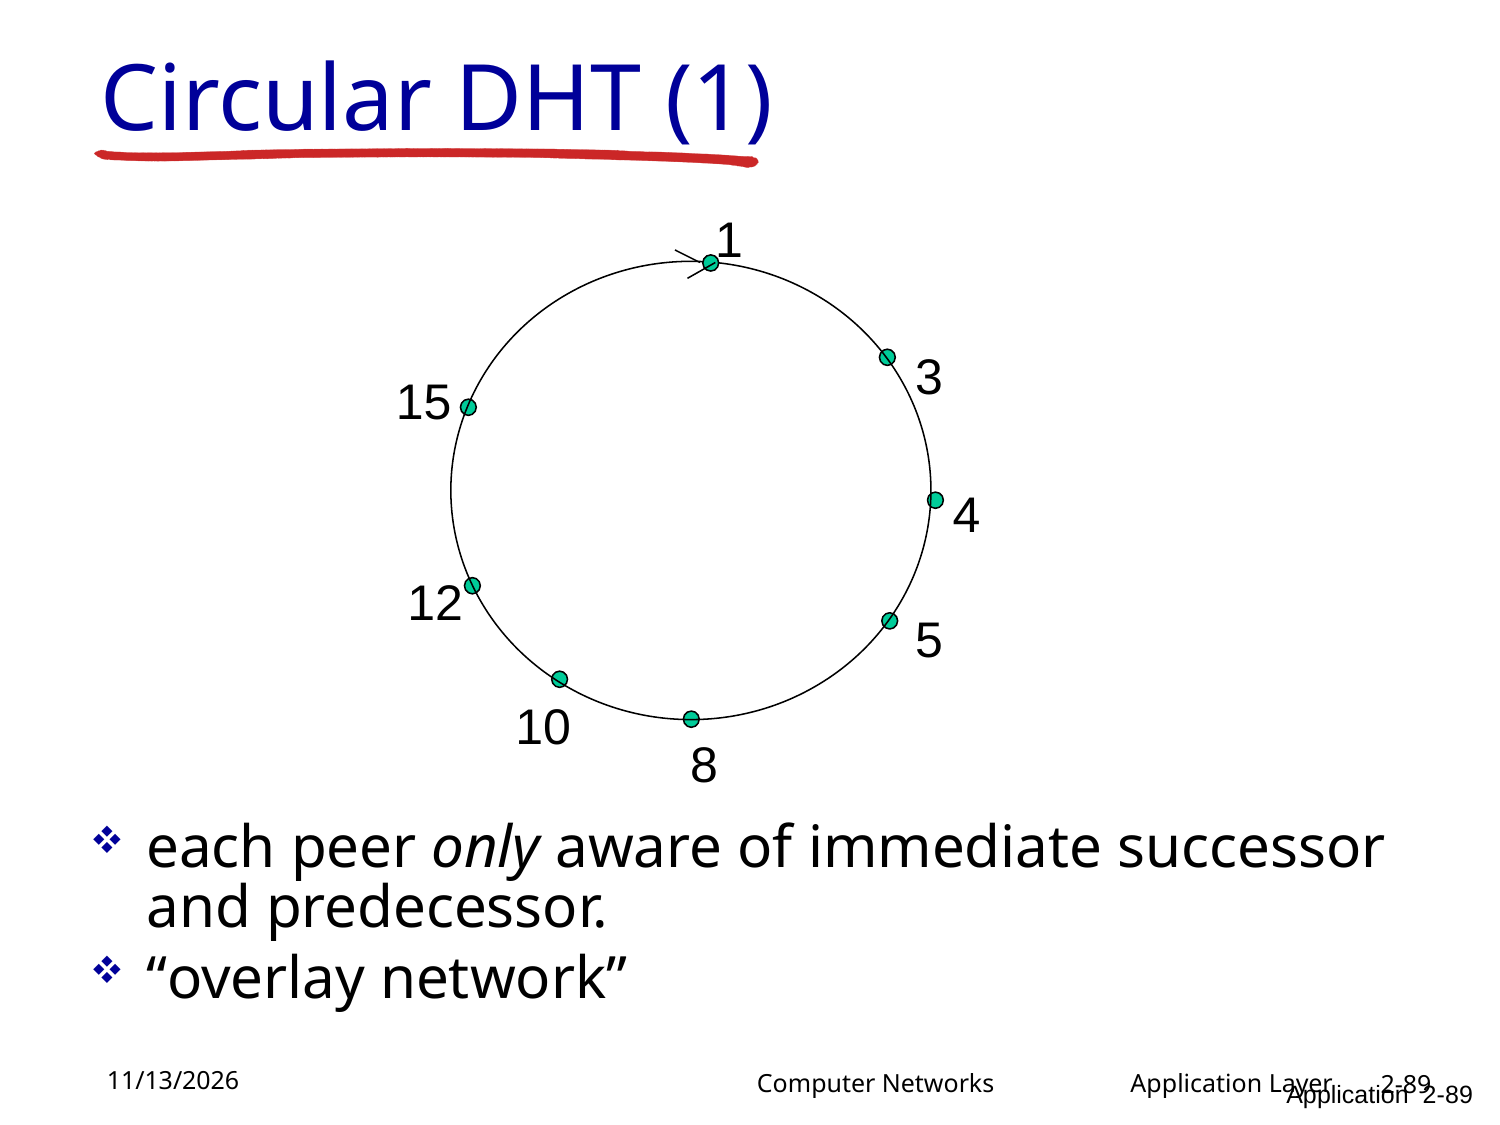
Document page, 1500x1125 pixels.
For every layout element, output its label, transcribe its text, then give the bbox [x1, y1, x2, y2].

footer Computer Networks Application Layer [609, 1060, 1350, 1108]
picture [91, 143, 767, 173]
slide_number 2-89 [1365, 1061, 1477, 1107]
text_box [380, 199, 996, 801]
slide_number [91, 1056, 405, 1112]
title Circular DHT (1) [85, 0, 1361, 188]
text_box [687, 262, 716, 279]
text_box Application 2-89 [1249, 1071, 1488, 1119]
list each peer only aware of immediate successor and predecessor. “overlay network” [74, 812, 1426, 1063]
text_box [674, 249, 701, 263]
